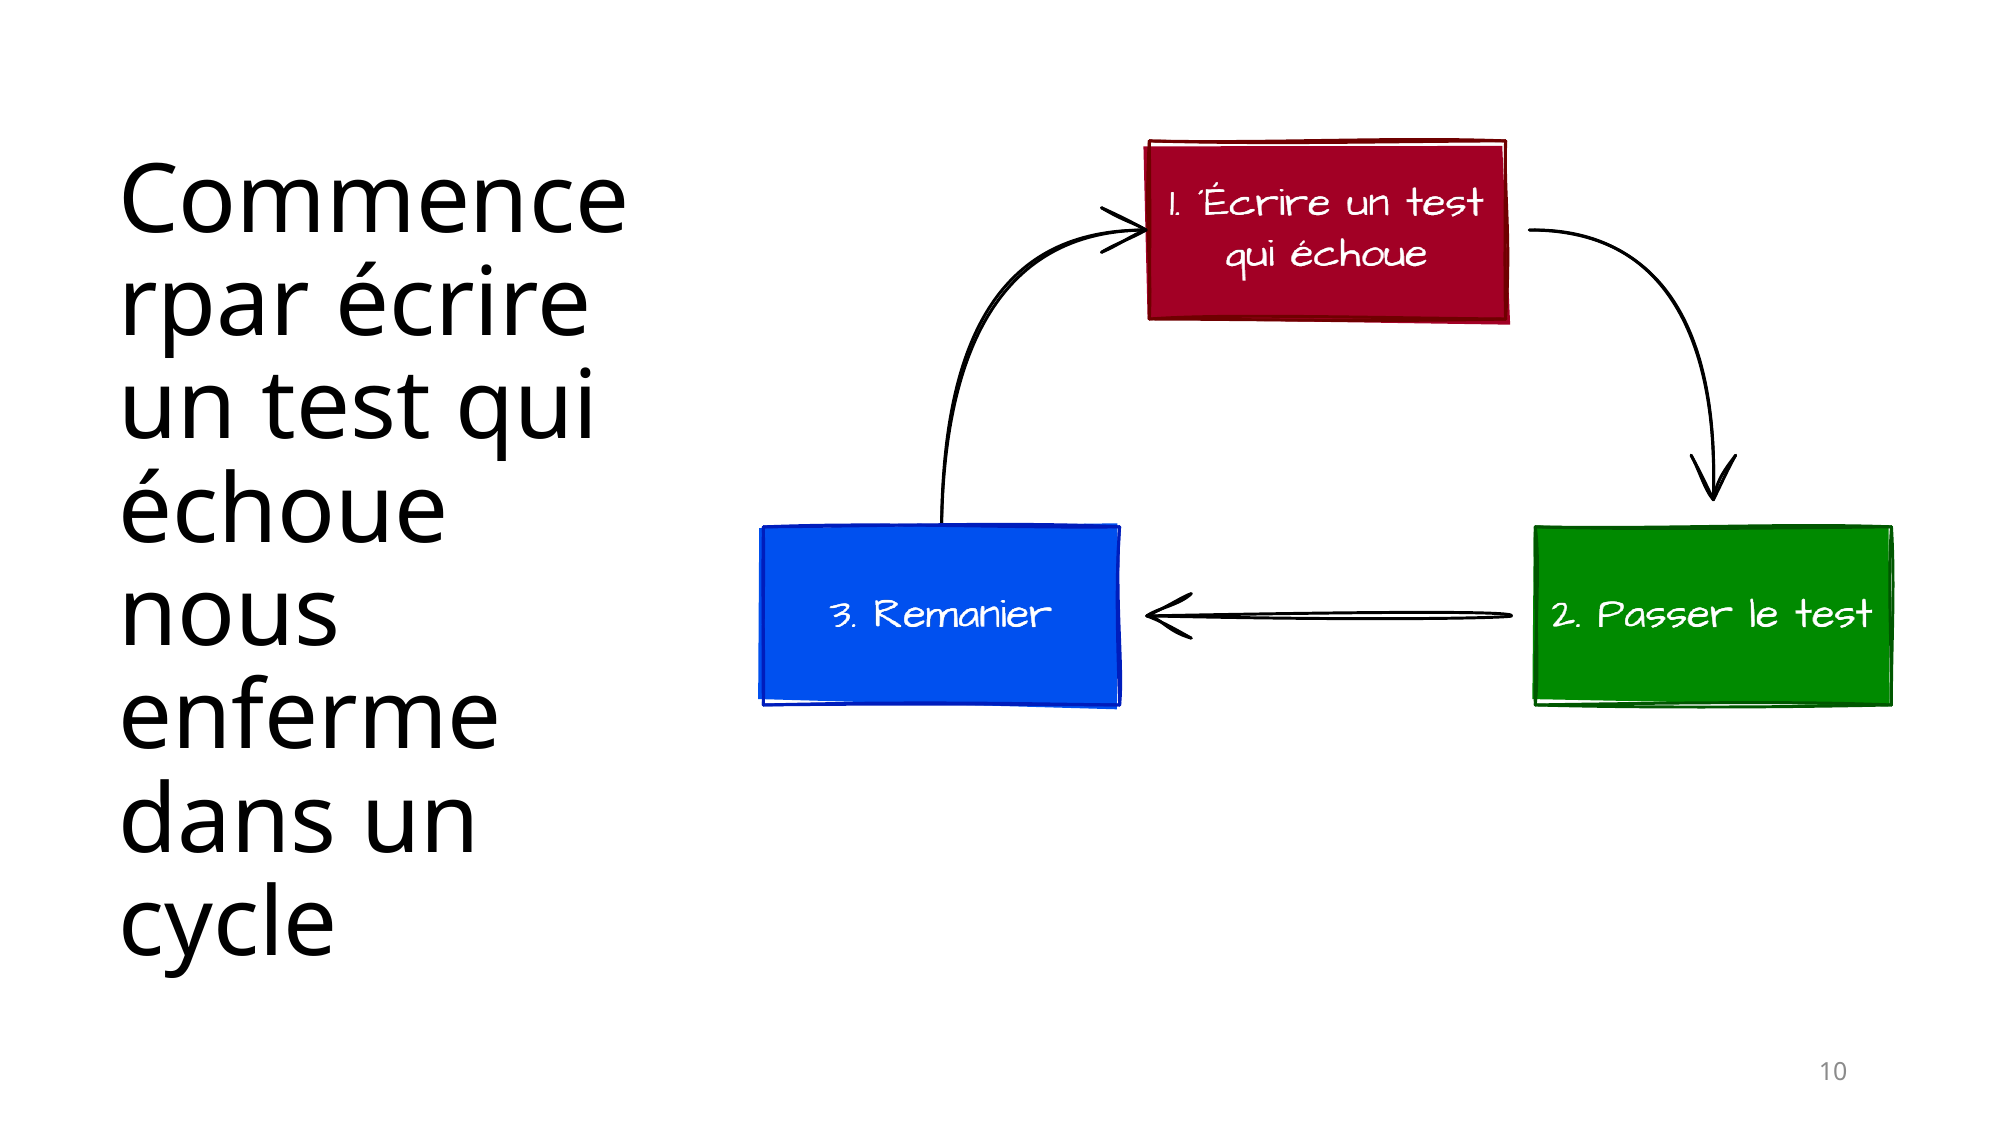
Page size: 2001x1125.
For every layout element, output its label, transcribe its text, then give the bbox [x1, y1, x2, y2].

title Commencerpar écrire un test qui échoue nous enferme dans un cycle [103, 105, 665, 1021]
slide_number 10 [1412, 1042, 1863, 1103]
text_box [758, 139, 1894, 710]
